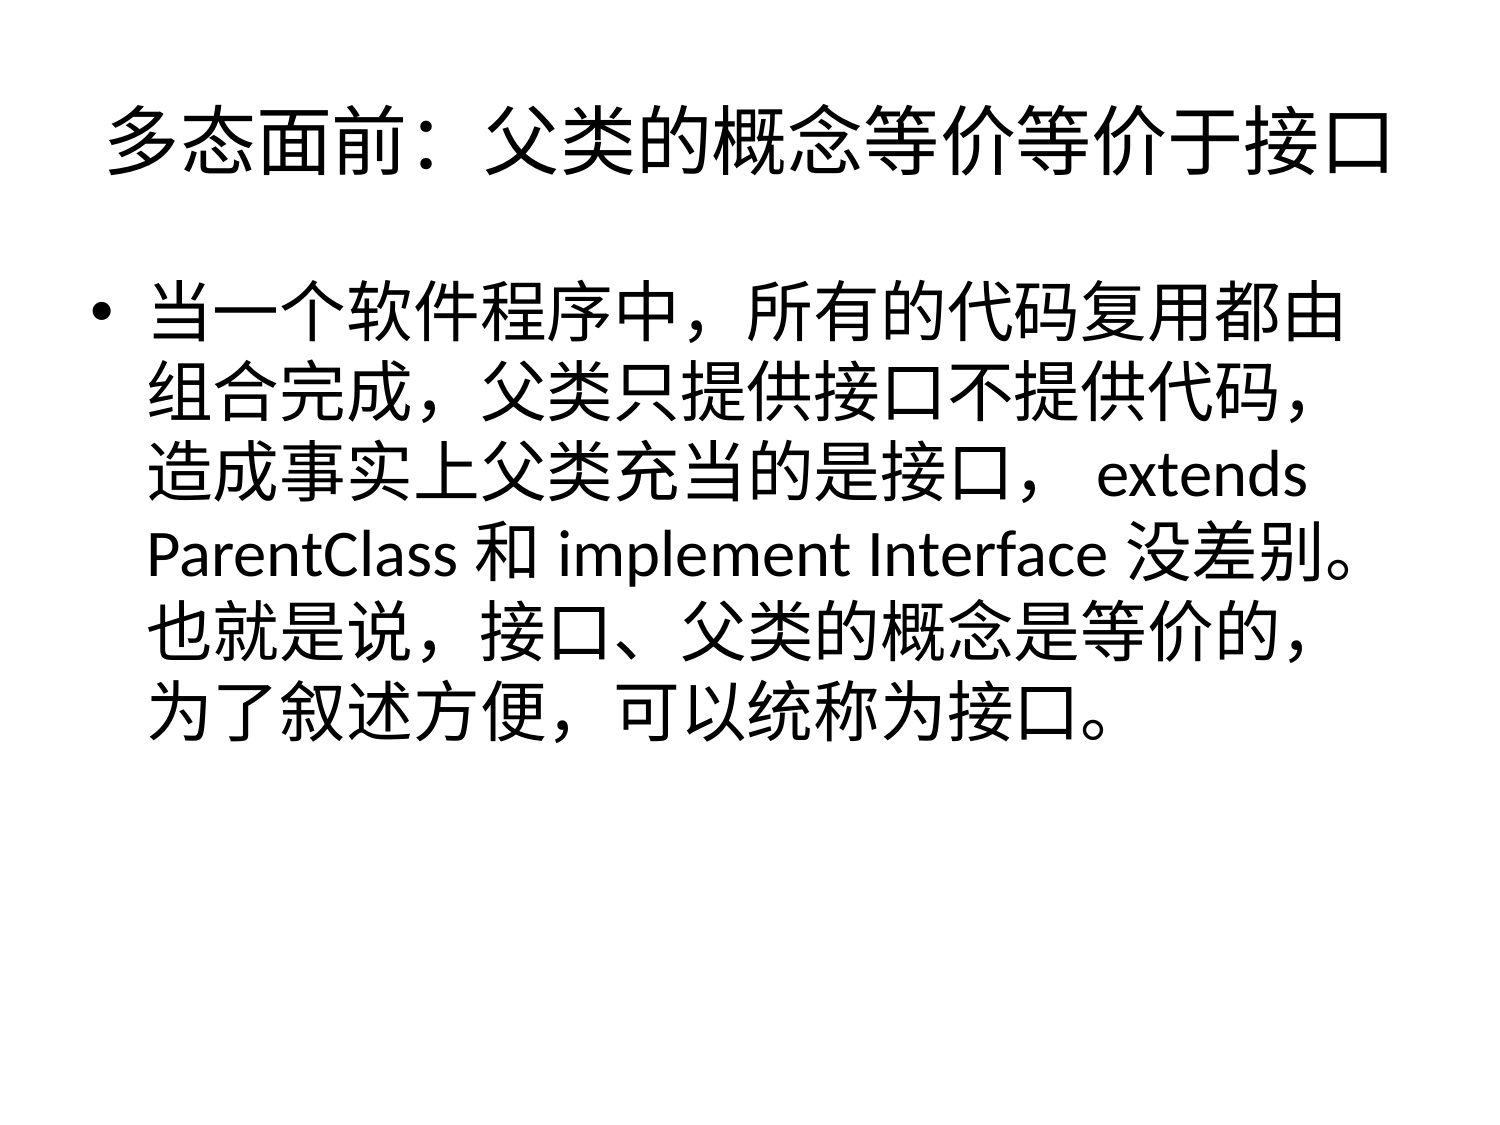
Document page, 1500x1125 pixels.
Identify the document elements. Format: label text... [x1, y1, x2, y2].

title 多态面前：父类的概念等价等价于接口 [75, 45, 1425, 233]
list 当一个软件程序中，所有的代码复用都由组合完成，父类只提供接口不提供代码，造成事实上父类充当的是接口，extends ParentClass和implement Interface没差别。也就是说，接口、父类的概念是等价的，为了叙述方便，可以统称为接口。 [75, 262, 1425, 1005]
